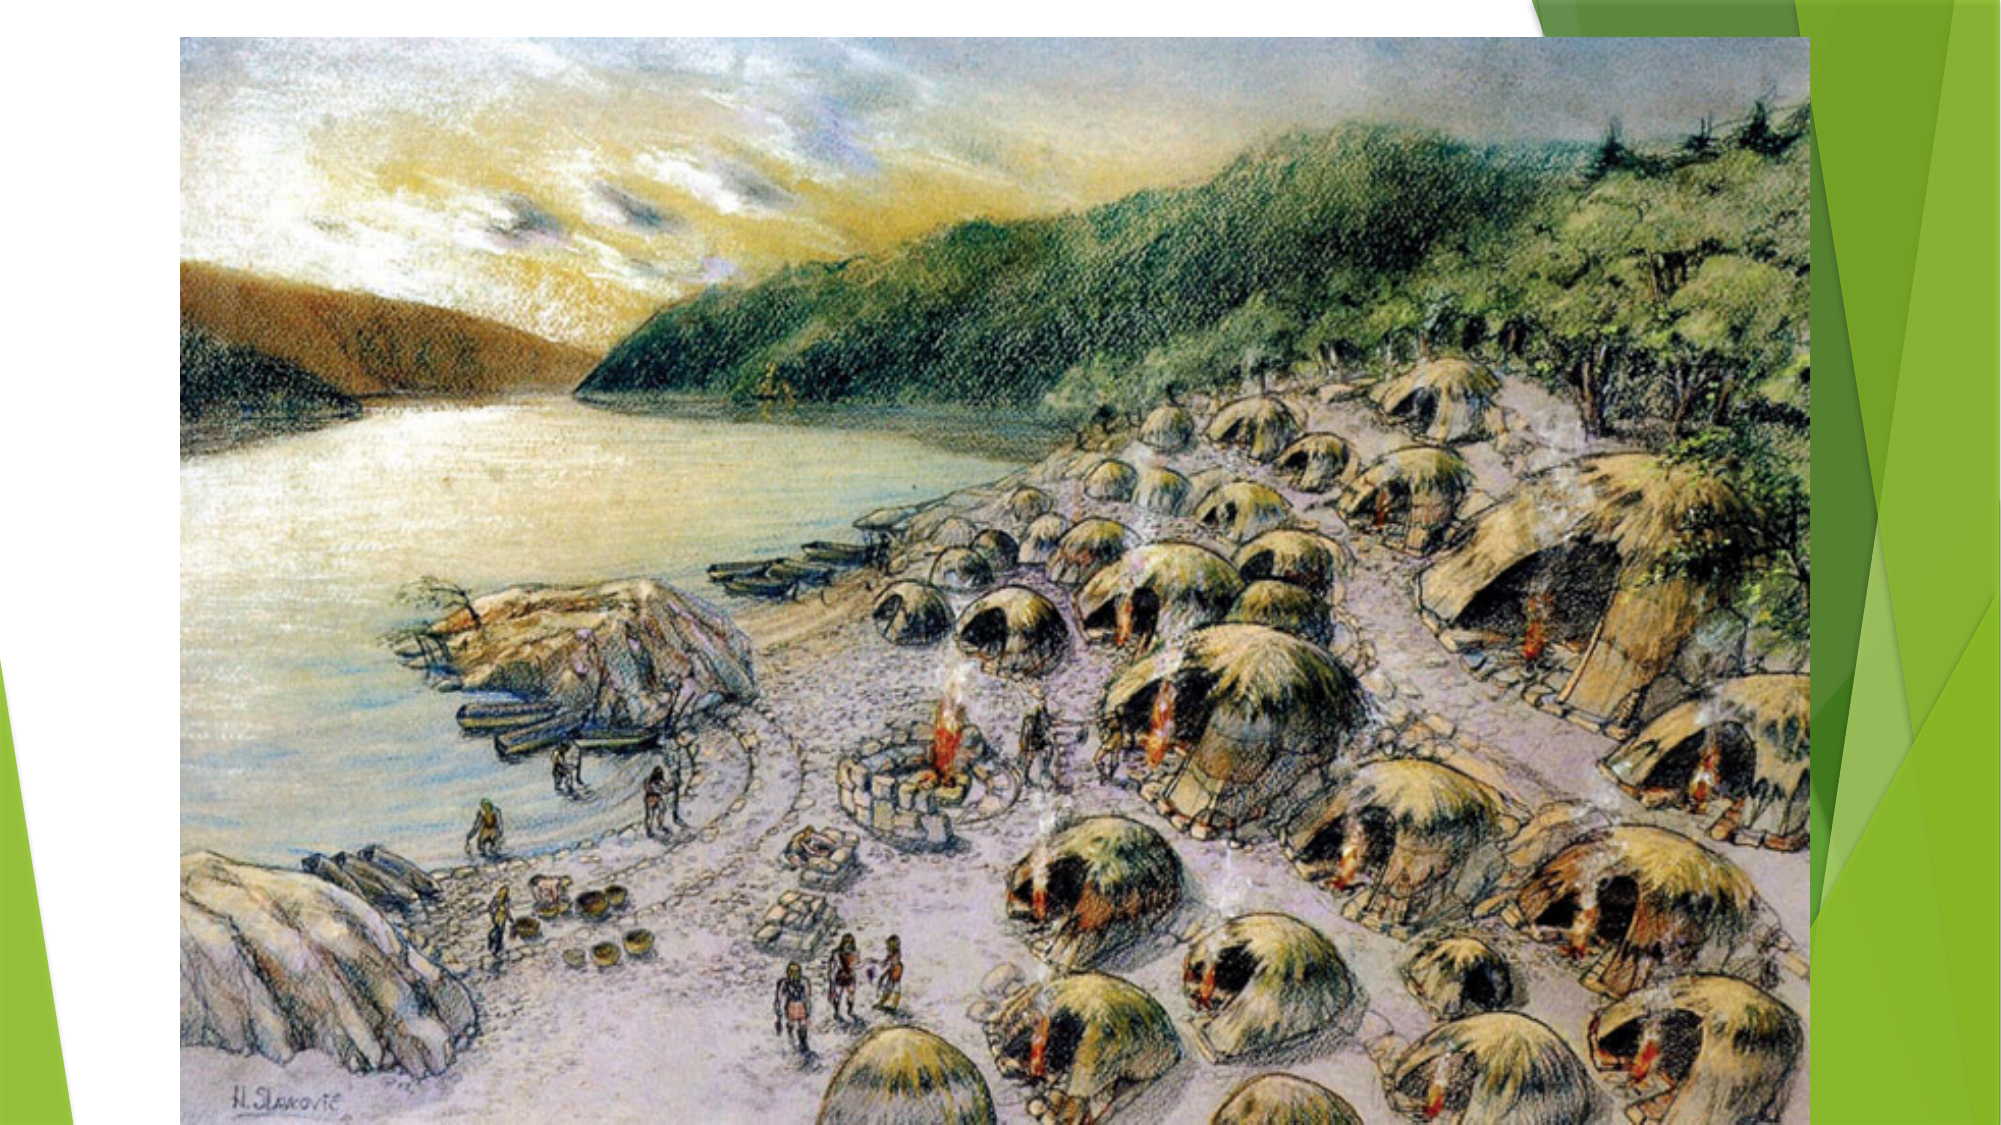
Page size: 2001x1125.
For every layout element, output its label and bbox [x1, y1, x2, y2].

list [179, 36, 1810, 1125]
